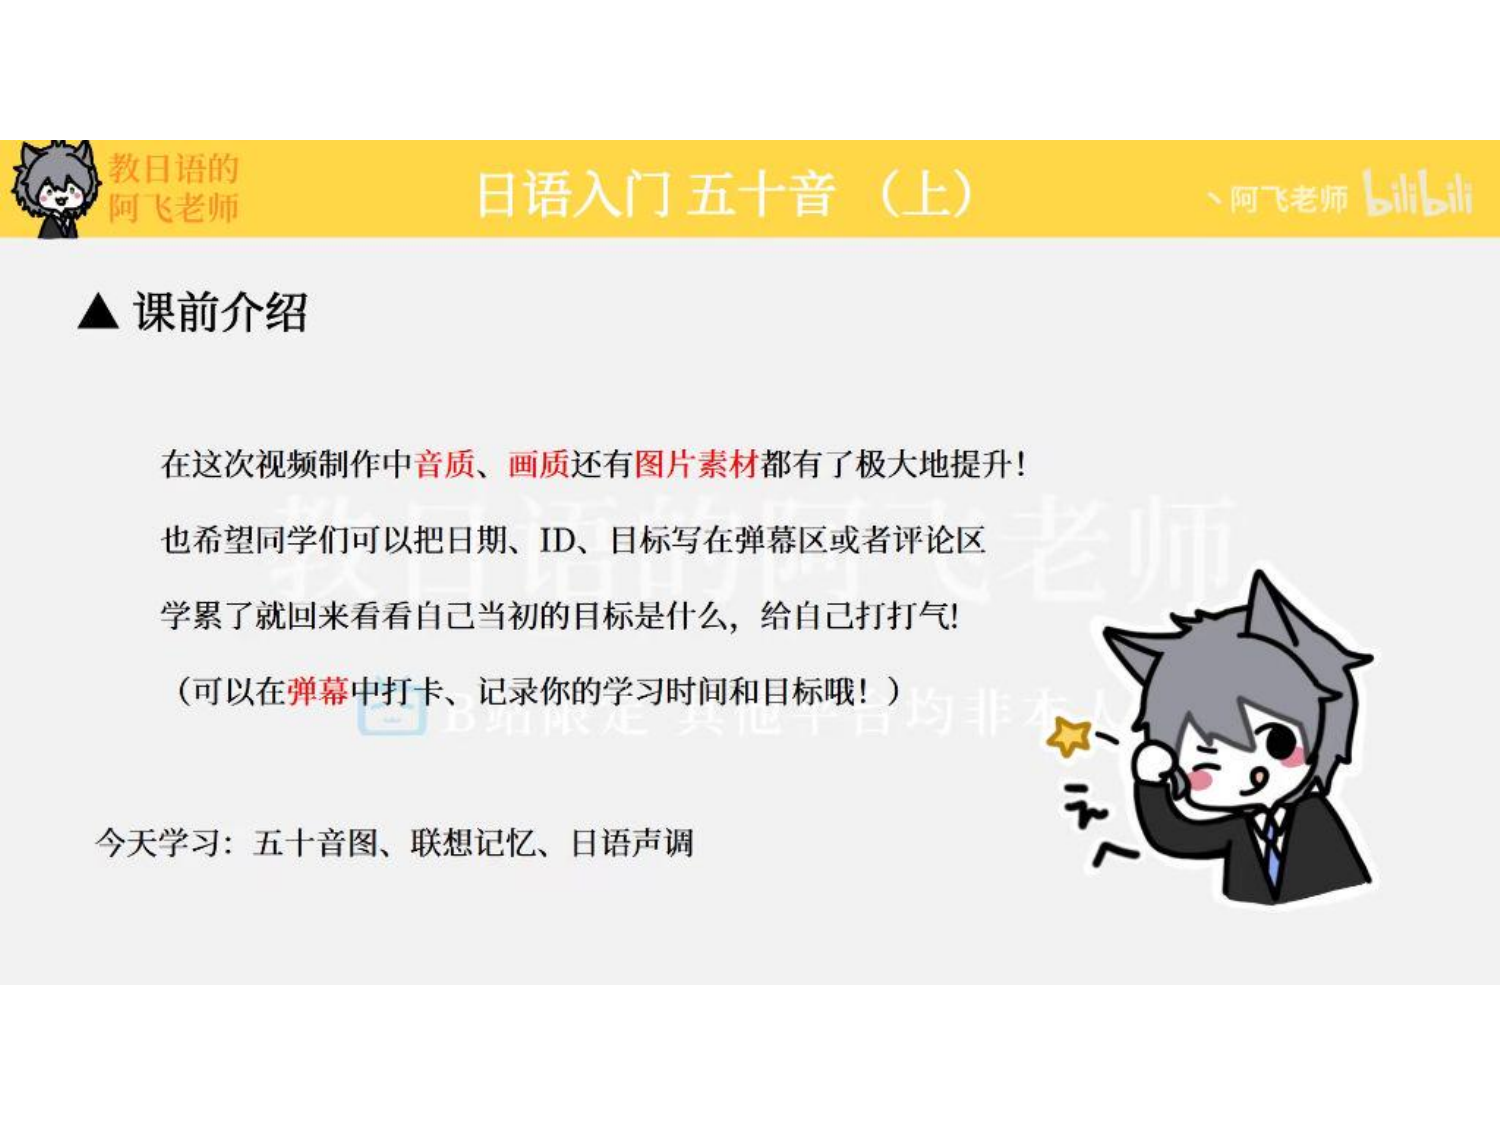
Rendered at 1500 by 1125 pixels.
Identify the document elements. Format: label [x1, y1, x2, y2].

picture [0, 140, 1500, 985]
